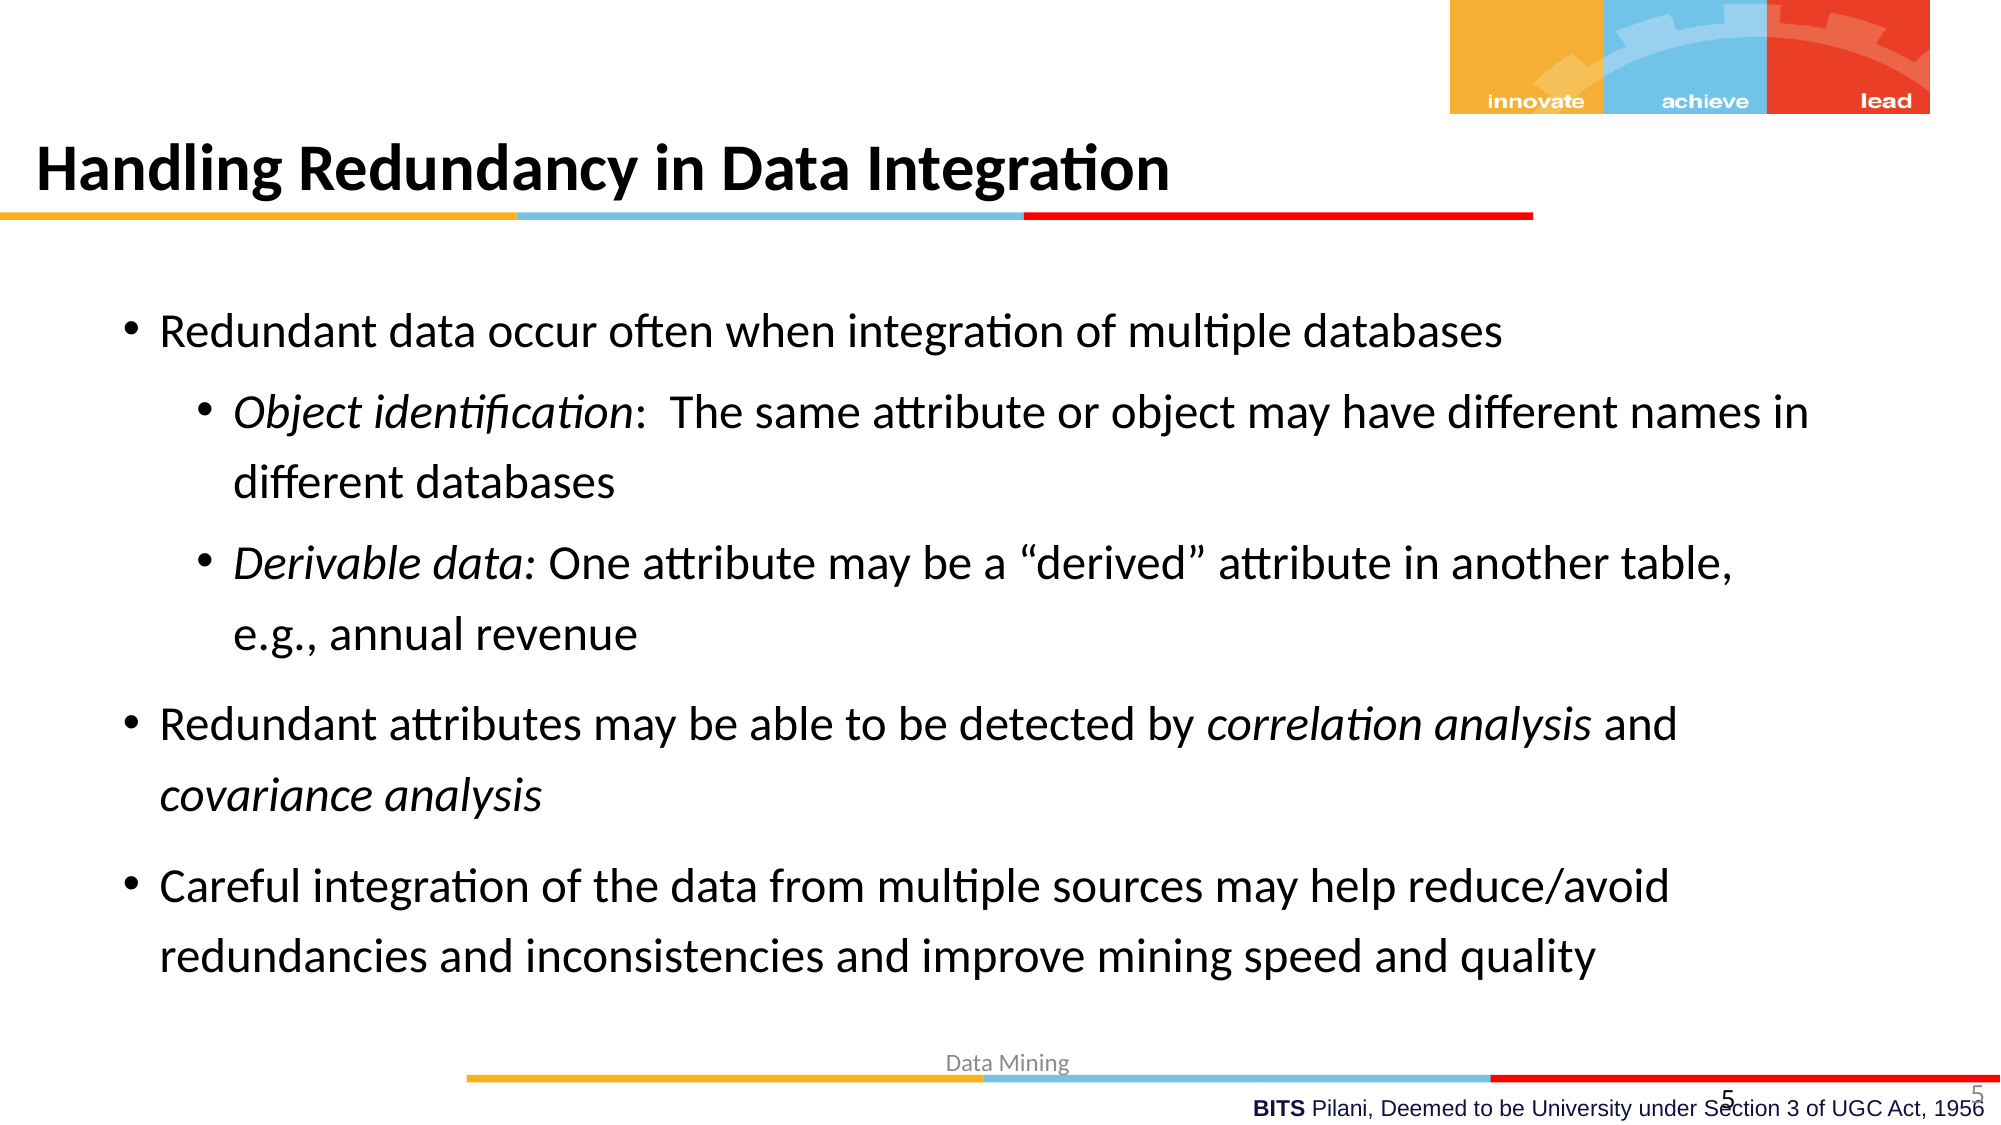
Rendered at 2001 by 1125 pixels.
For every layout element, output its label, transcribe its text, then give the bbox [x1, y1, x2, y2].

picture [1449, 0, 1930, 114]
title Handling Redundancy in Data Integration [21, 120, 1747, 219]
text_box 5 [1437, 1062, 1750, 1125]
list Redundant data occur often when integration of multiple databases Object identification: The same attribute or object may have different names in different databases Derivable data: One attribute may be a “derived” attribute in another table, e.g., annual revenue Redundant attributes may be able to be detected by correlation analysis and covariance analysis Careful integration of the data from multiple sources may help reduce/avoid redundancies and inconsistencies and improve mining speed and quality [107, 279, 1833, 993]
slide_number 5 [1750, 1065, 2000, 1125]
